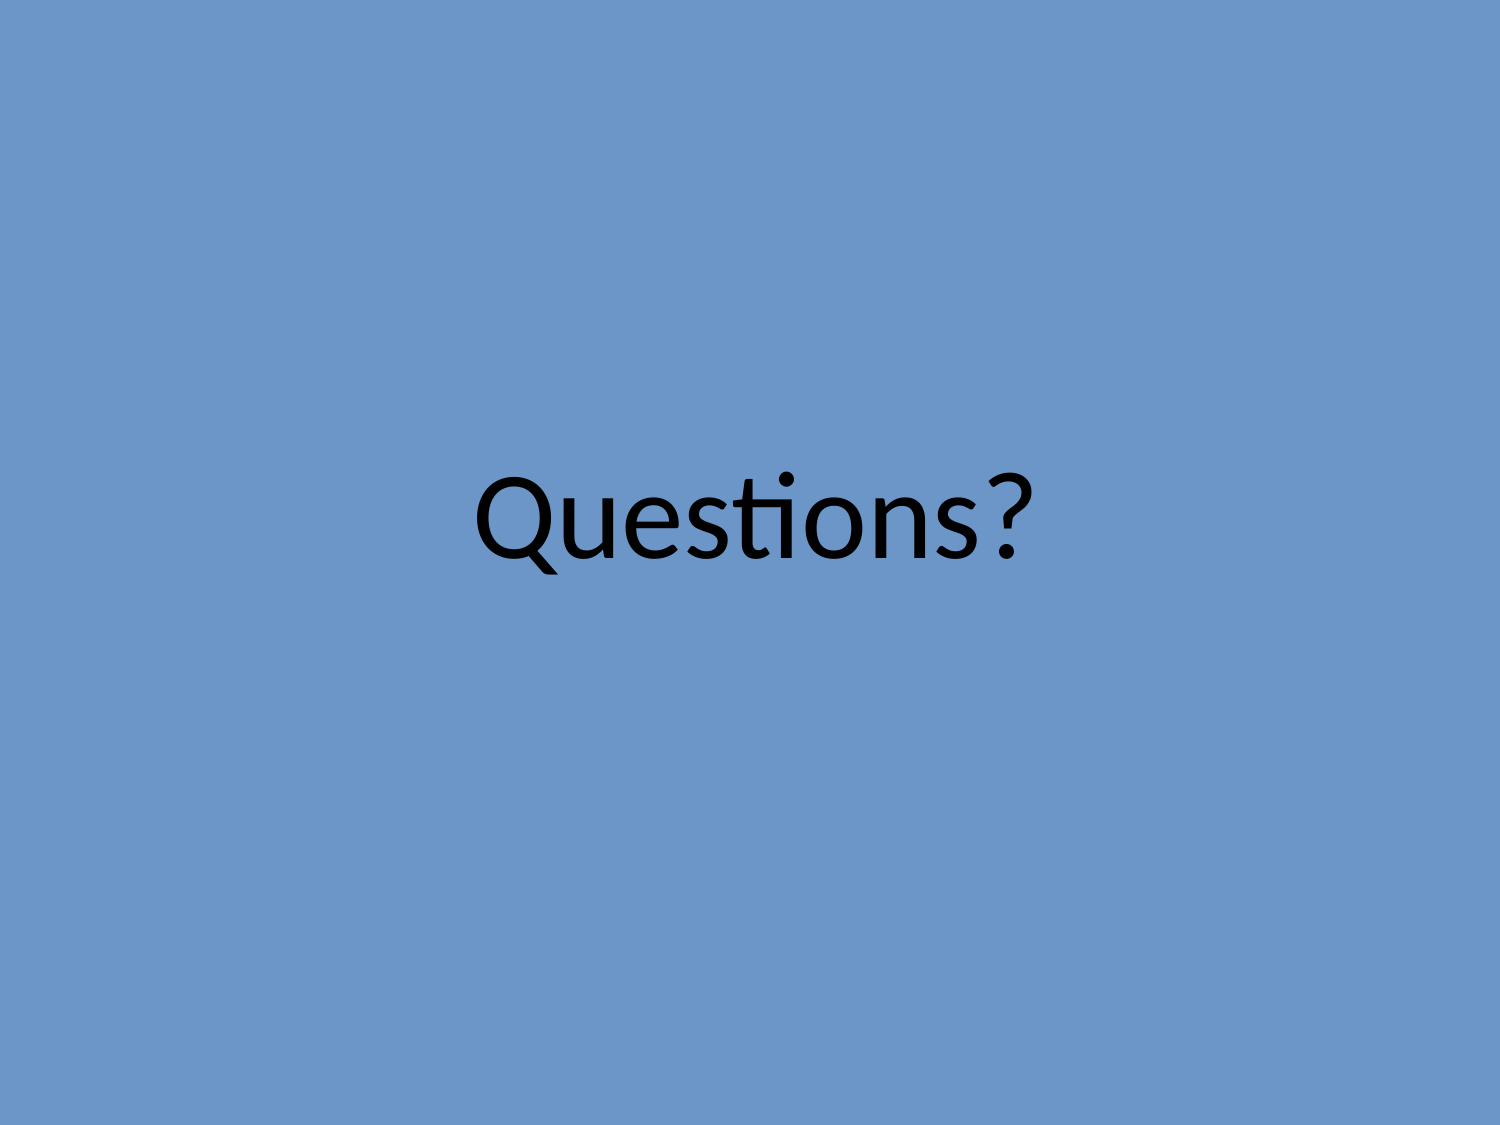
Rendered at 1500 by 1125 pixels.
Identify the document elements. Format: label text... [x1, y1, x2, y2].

title Questions? [0, 287, 1500, 730]
